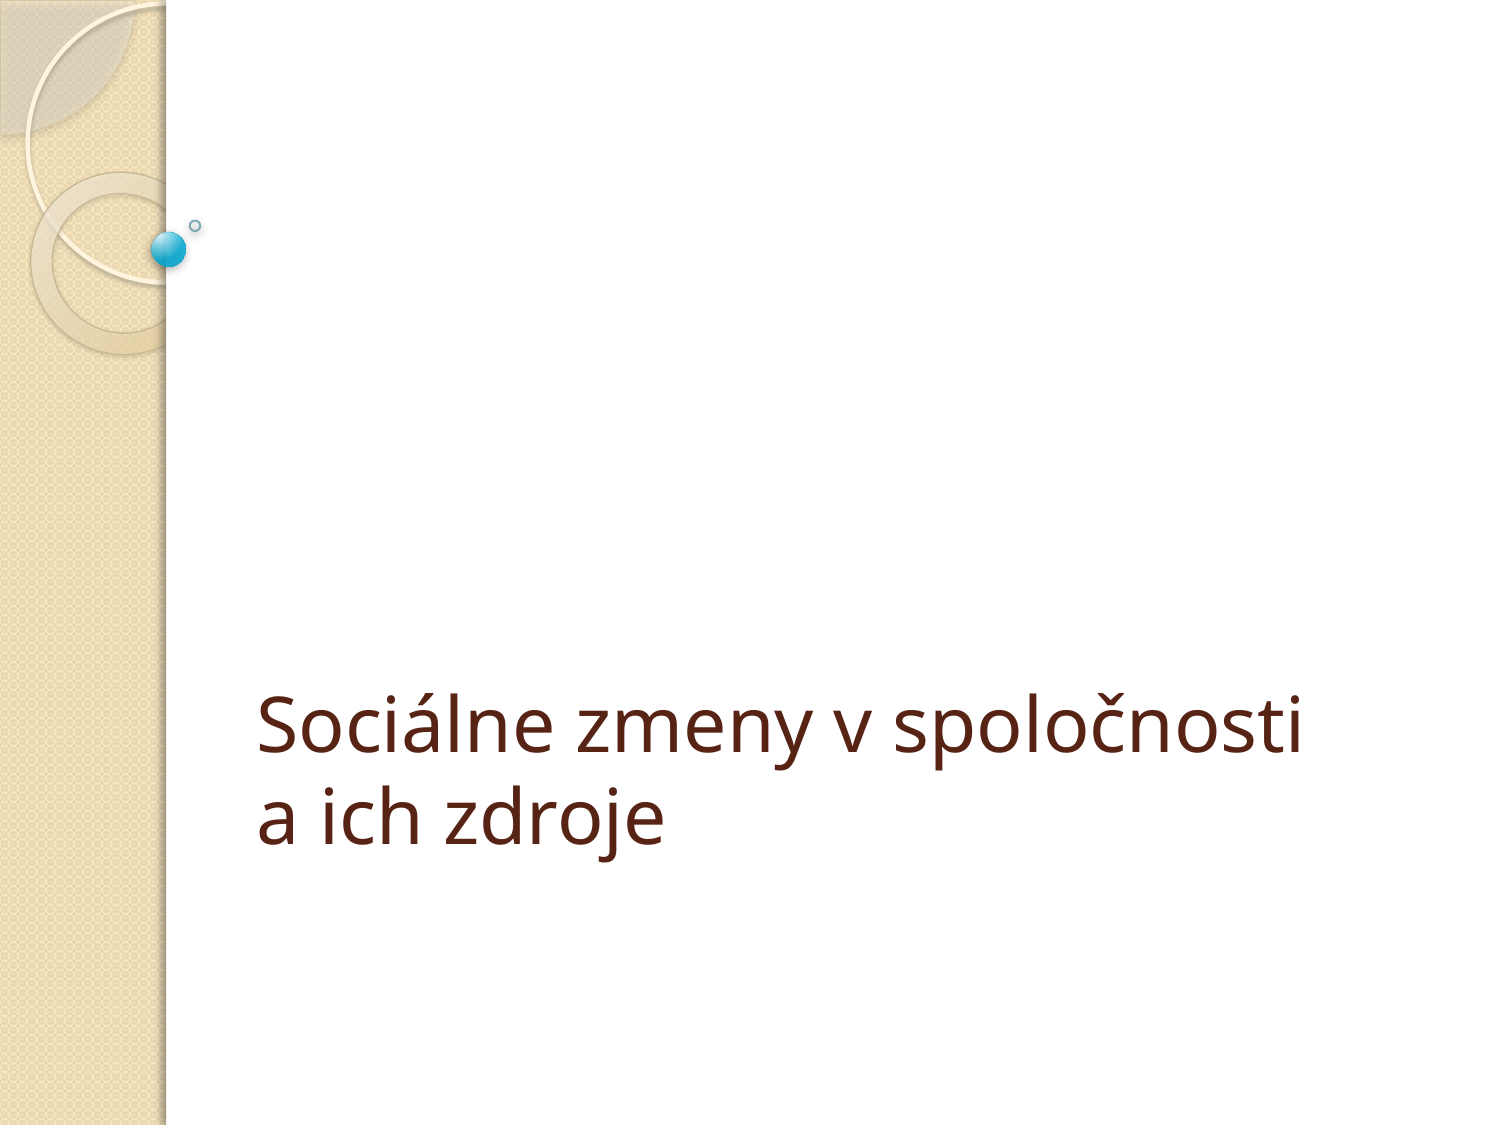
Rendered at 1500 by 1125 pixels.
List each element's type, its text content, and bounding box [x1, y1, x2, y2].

title Sociálne zmeny v spoločnosti a ich zdroje [241, 666, 1500, 868]
